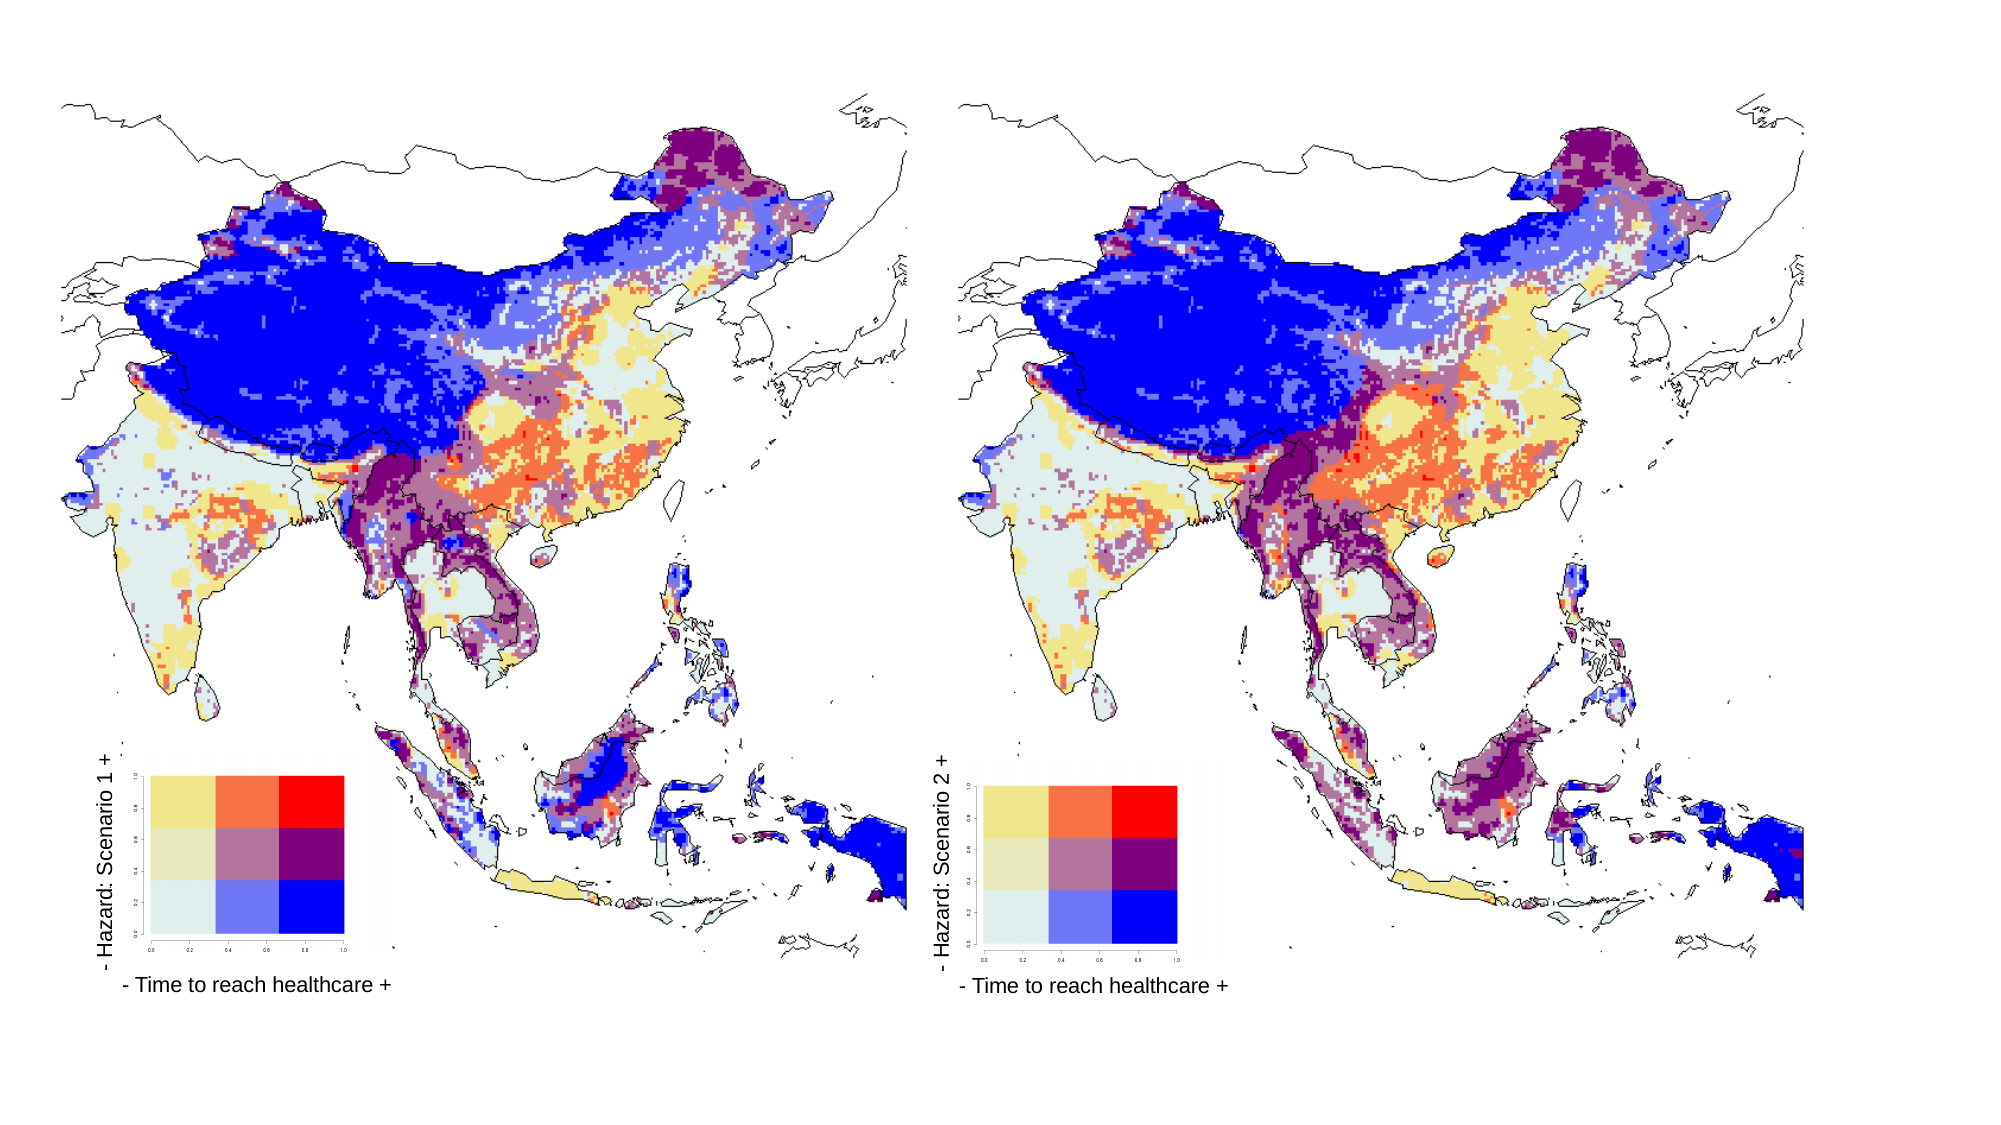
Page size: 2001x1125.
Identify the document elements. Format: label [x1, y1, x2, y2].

picture [940, 0, 1970, 1103]
picture [0, 0, 910, 1103]
text_box [919, 737, 1248, 1007]
